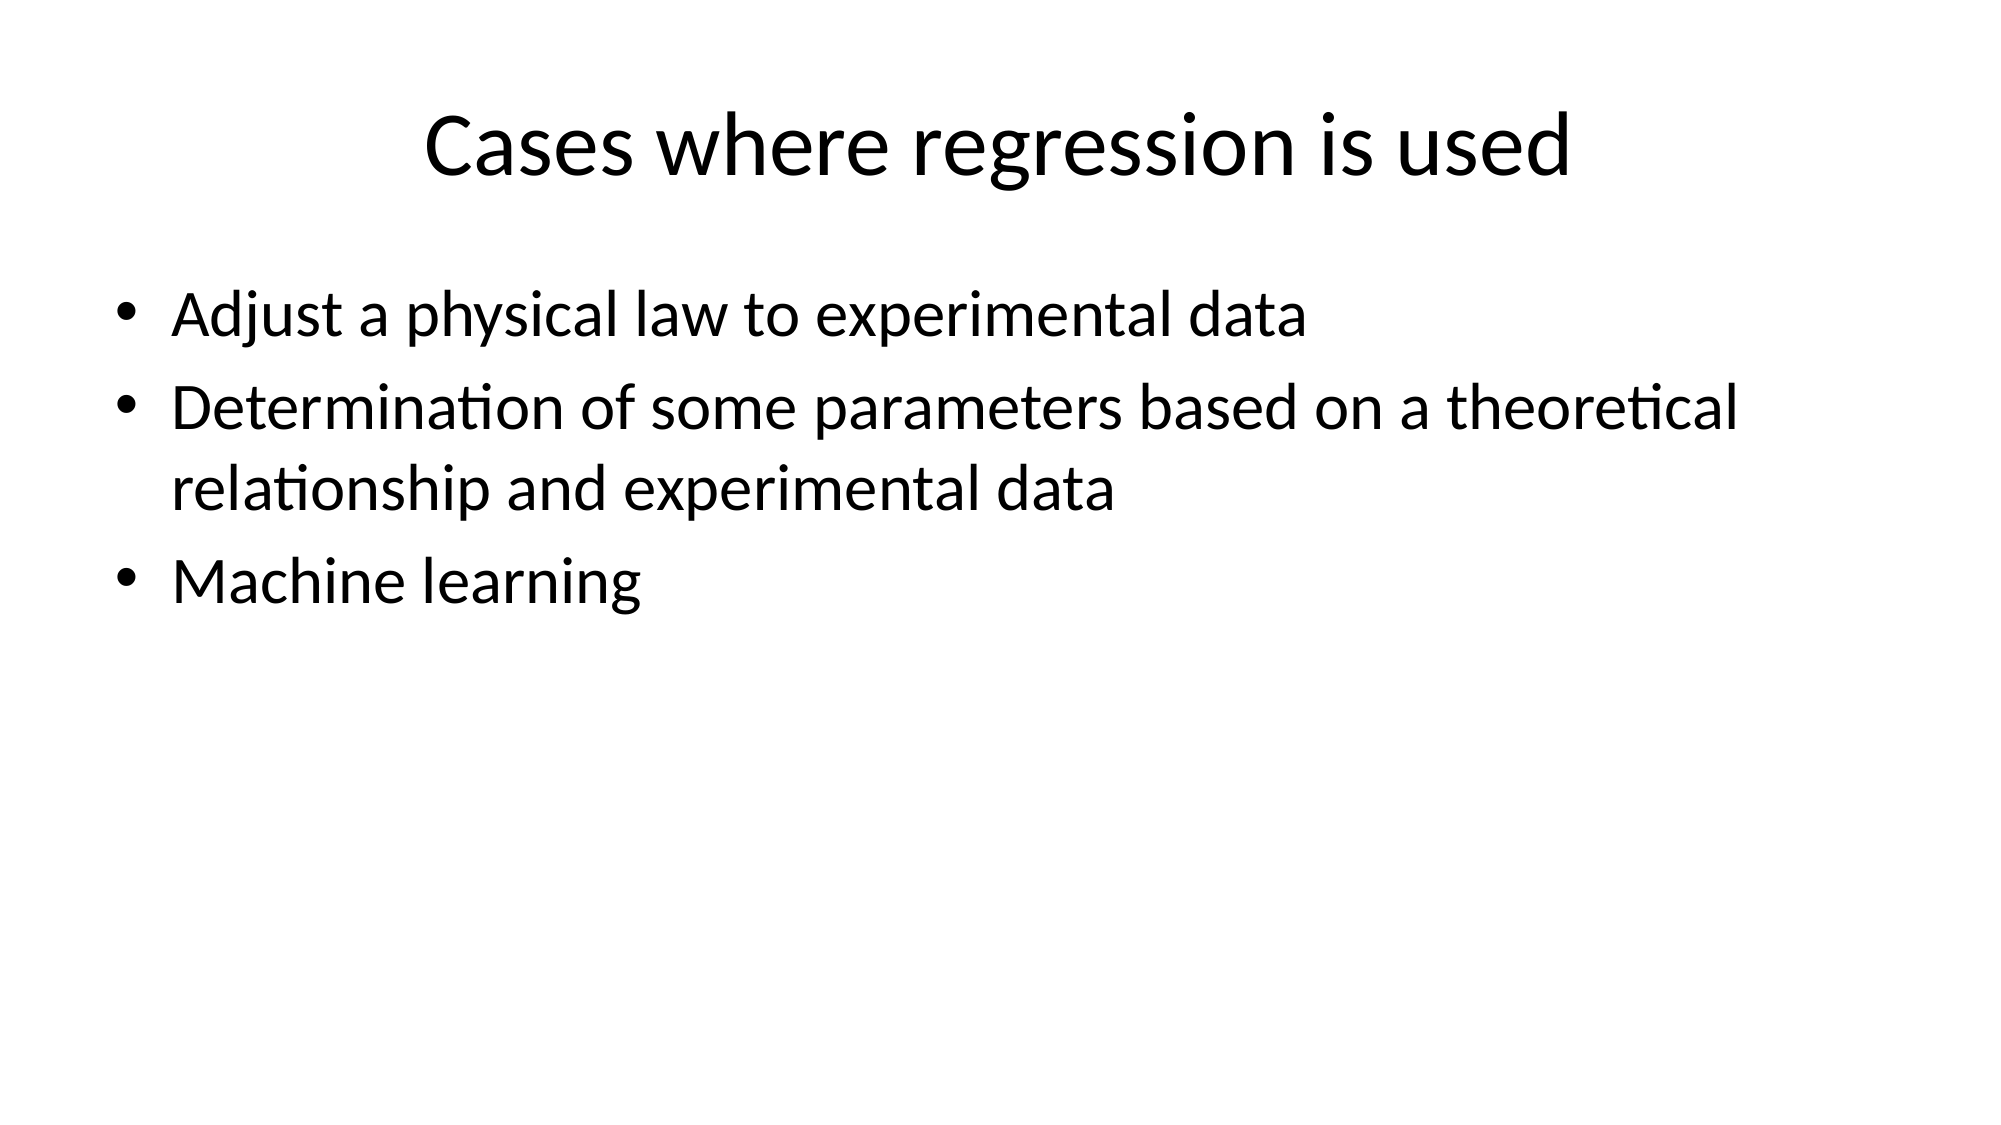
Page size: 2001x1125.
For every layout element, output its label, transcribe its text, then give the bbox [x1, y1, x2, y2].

title Cases where regression is used [99, 45, 1900, 233]
list Adjust a physical law to experimental data Determination of some parameters based on a theoretical relationship and experimental data Machine learning [99, 262, 1900, 1005]
